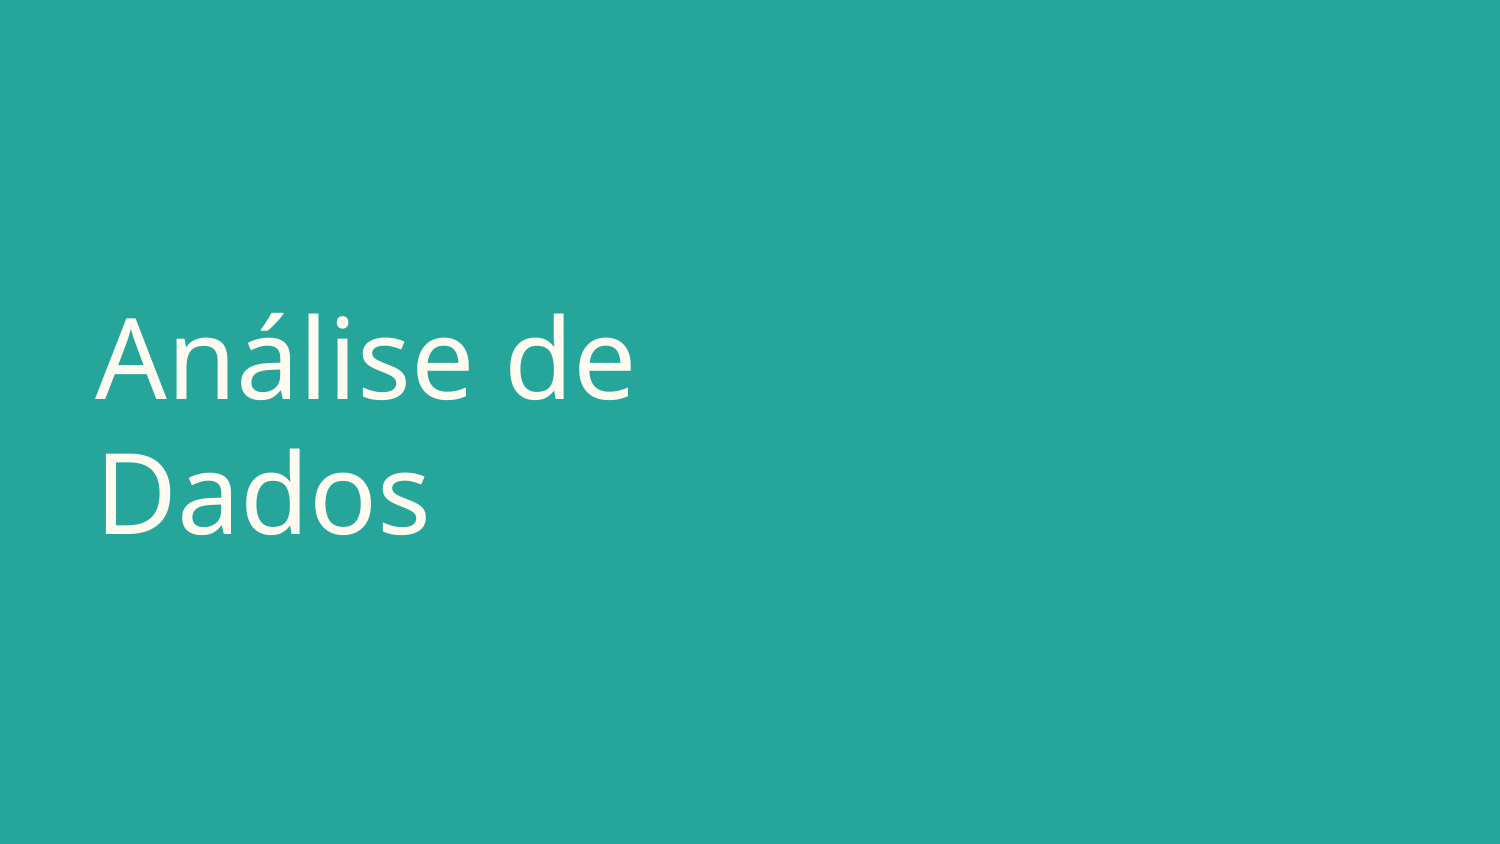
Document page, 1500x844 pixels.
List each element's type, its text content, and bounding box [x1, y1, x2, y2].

title Análise de Dados [80, 86, 1000, 758]
